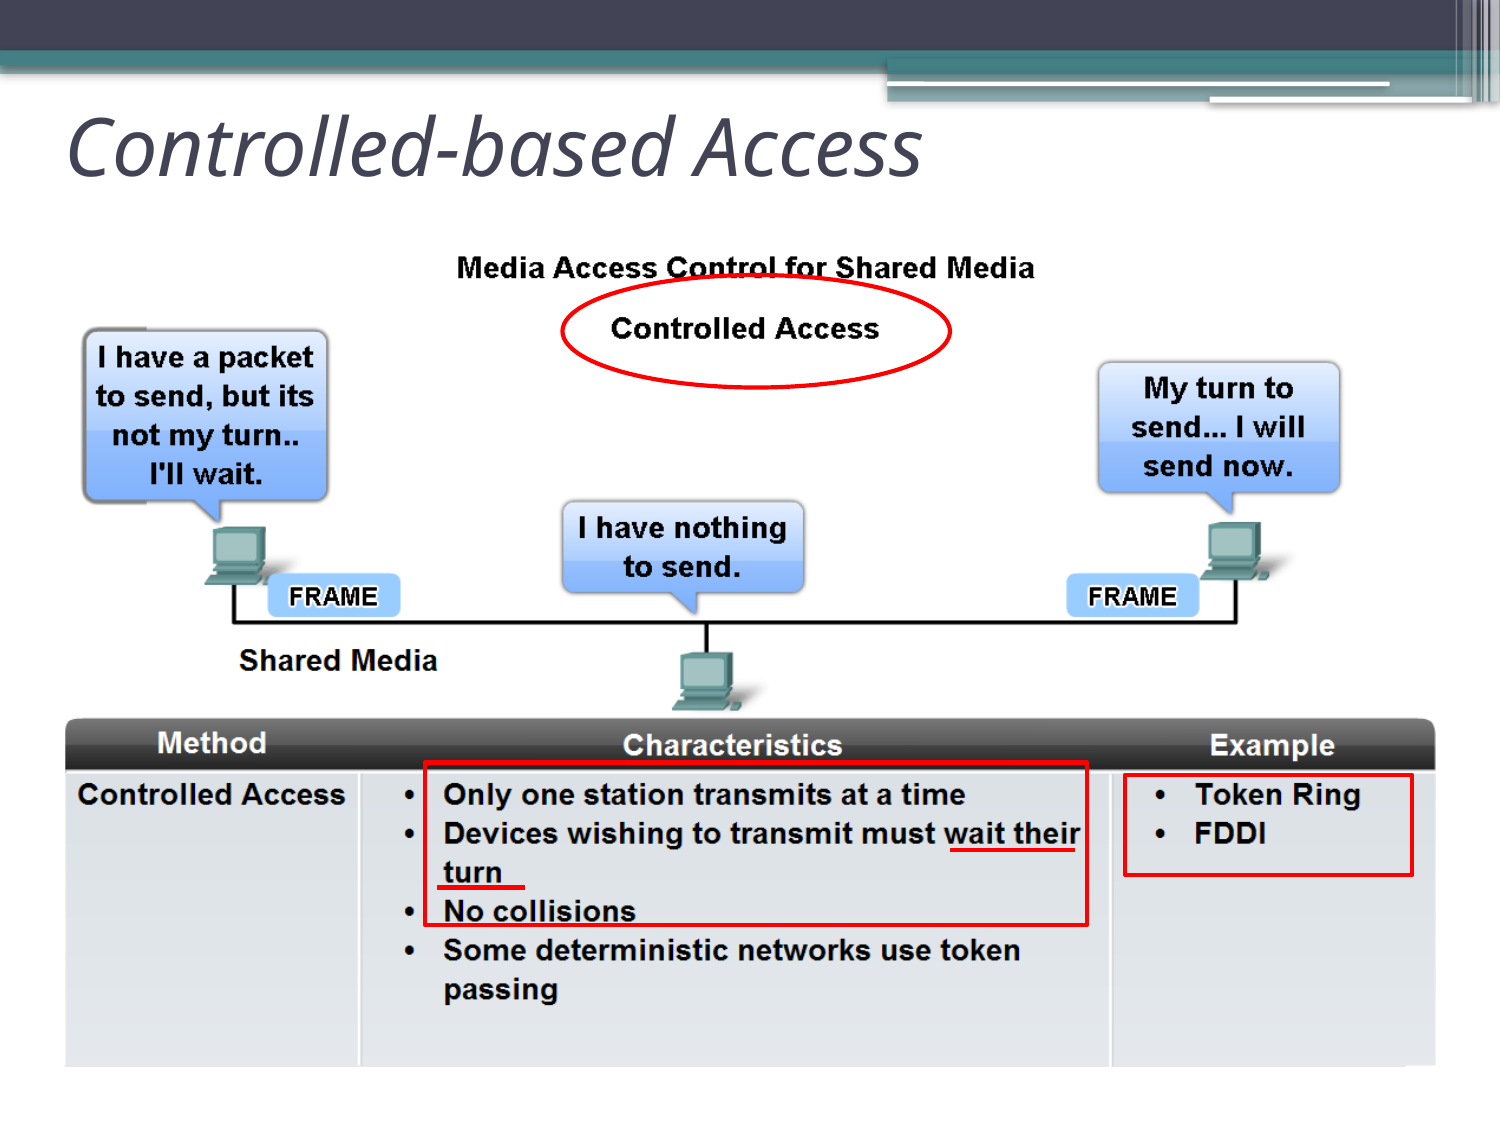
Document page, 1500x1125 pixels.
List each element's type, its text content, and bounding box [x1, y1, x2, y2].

picture [49, 237, 1451, 1076]
title Controlled-based Access [50, 87, 1413, 200]
